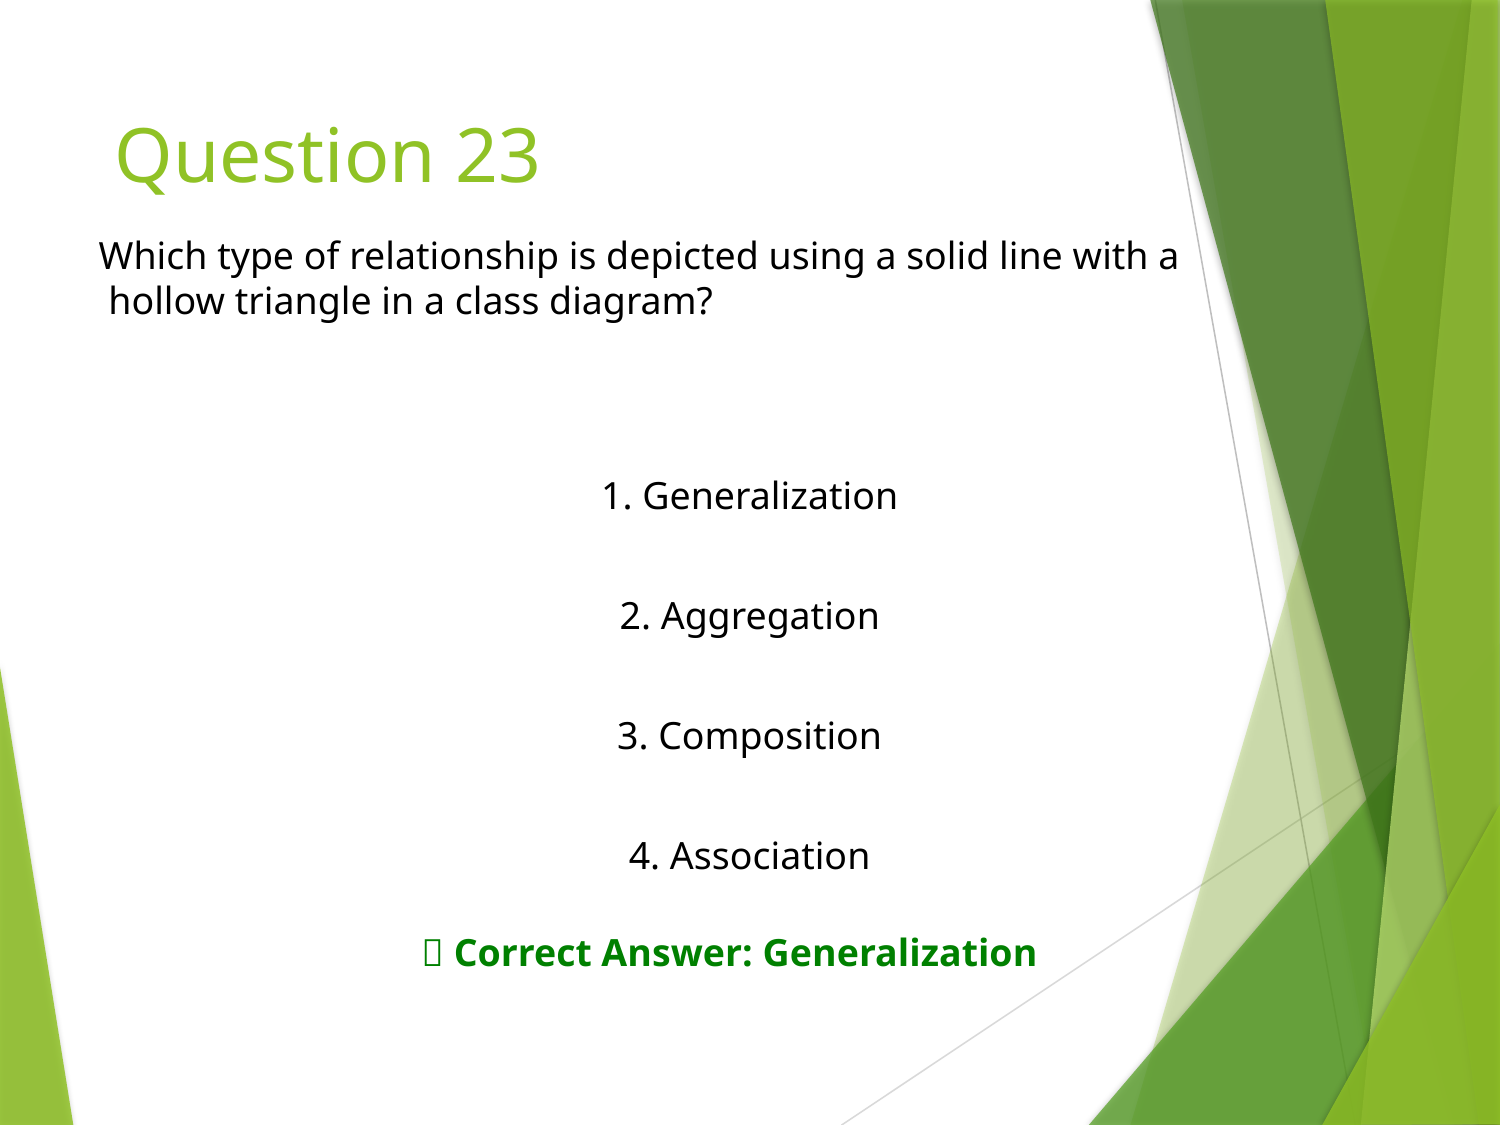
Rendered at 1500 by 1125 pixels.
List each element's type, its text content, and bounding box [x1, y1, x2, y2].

text_box 2. Aggregation [604, 539, 896, 645]
text_box 3. Composition [602, 659, 898, 765]
text_box 1. Generalization [586, 419, 914, 525]
text_box ✅ Correct Answer: Generalization [406, 876, 1054, 982]
text_box Which type of relationship is depicted using a solid line with a hollow triangle in a class diagram? [83, 224, 1196, 330]
title Question 23 [99, 99, 1142, 224]
text_box 4. Association [614, 779, 886, 876]
